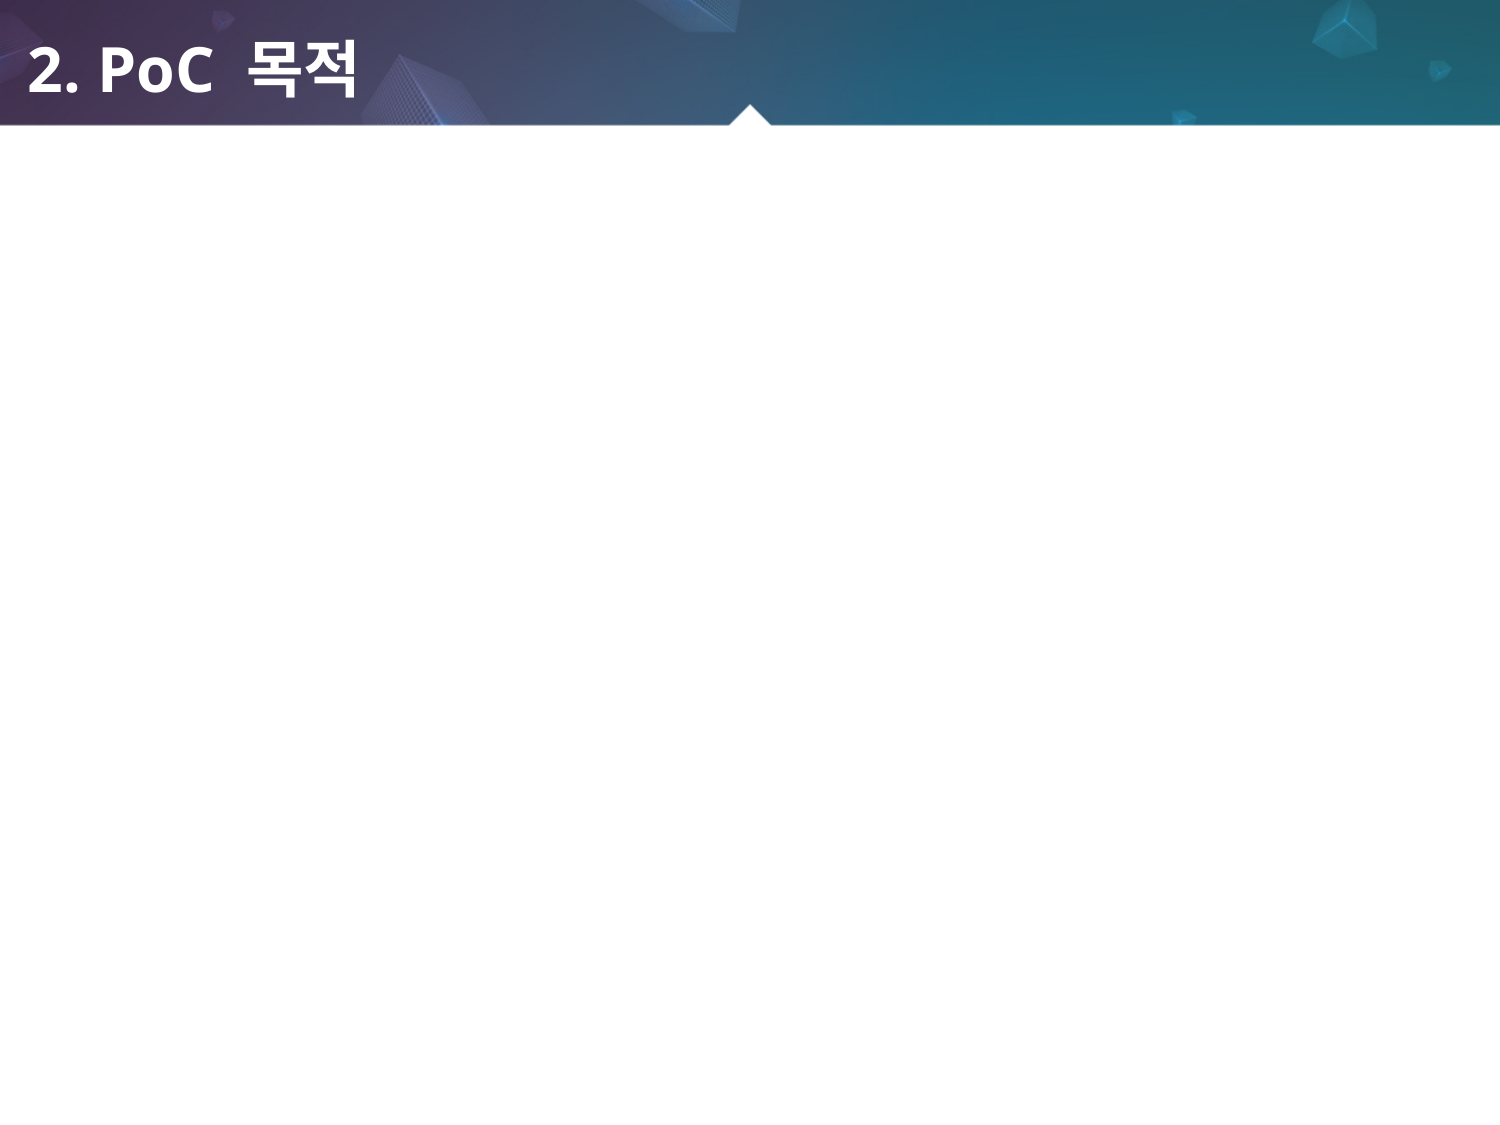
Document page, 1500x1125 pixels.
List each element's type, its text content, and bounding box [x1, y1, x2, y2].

picture [0, 0, 1500, 845]
text_box 2. PoC 목적 [12, 22, 892, 113]
